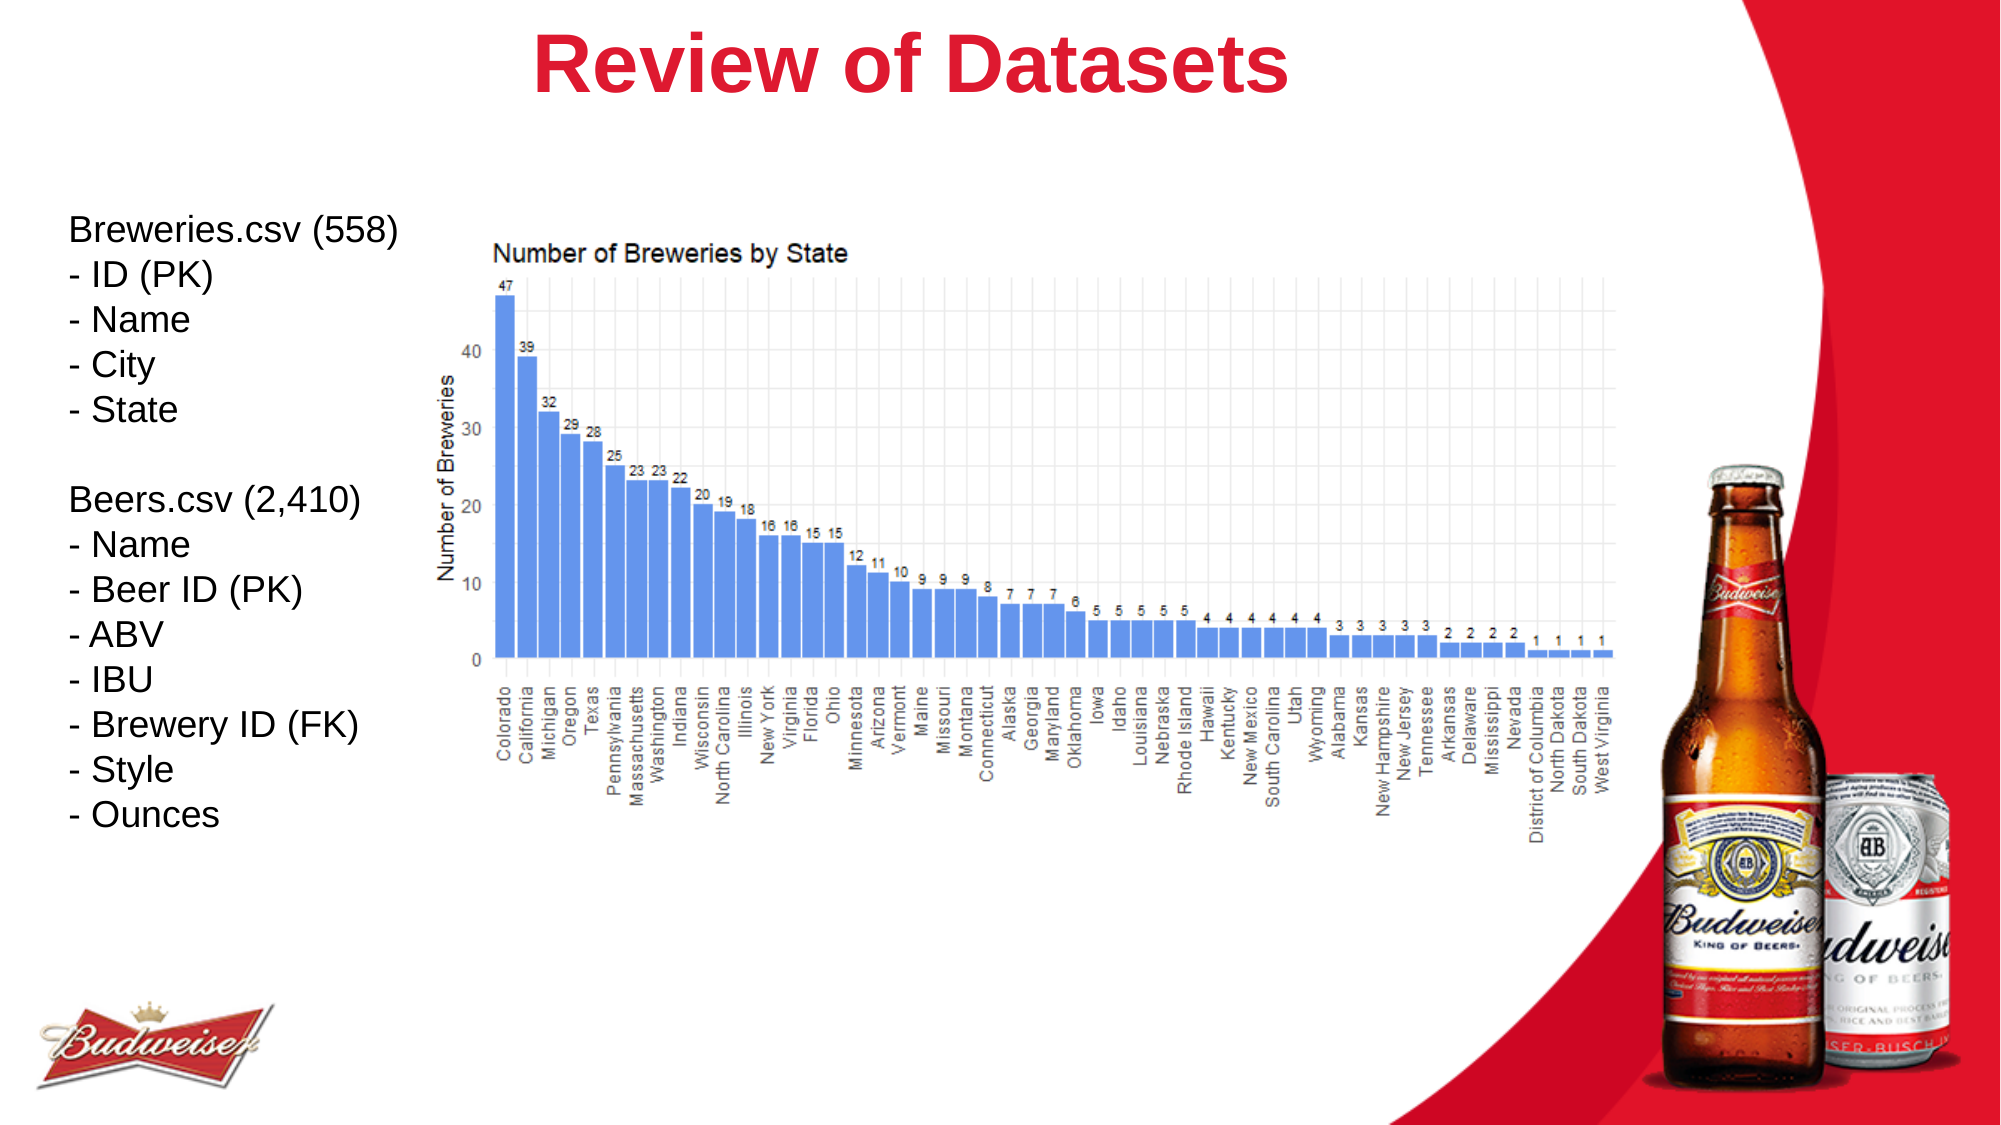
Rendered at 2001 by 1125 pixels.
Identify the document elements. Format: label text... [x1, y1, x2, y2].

title Review of Datasets [0, 0, 1825, 131]
picture [0, 0, 2001, 1125]
text_box Breweries.csv (558) - ID (PK) - Name - City - State Beers.csv (2,410) - Name - Beer ID (PK) - ABV - IBU - Brewery ID (FK) - Style - Ounces [53, 198, 472, 888]
